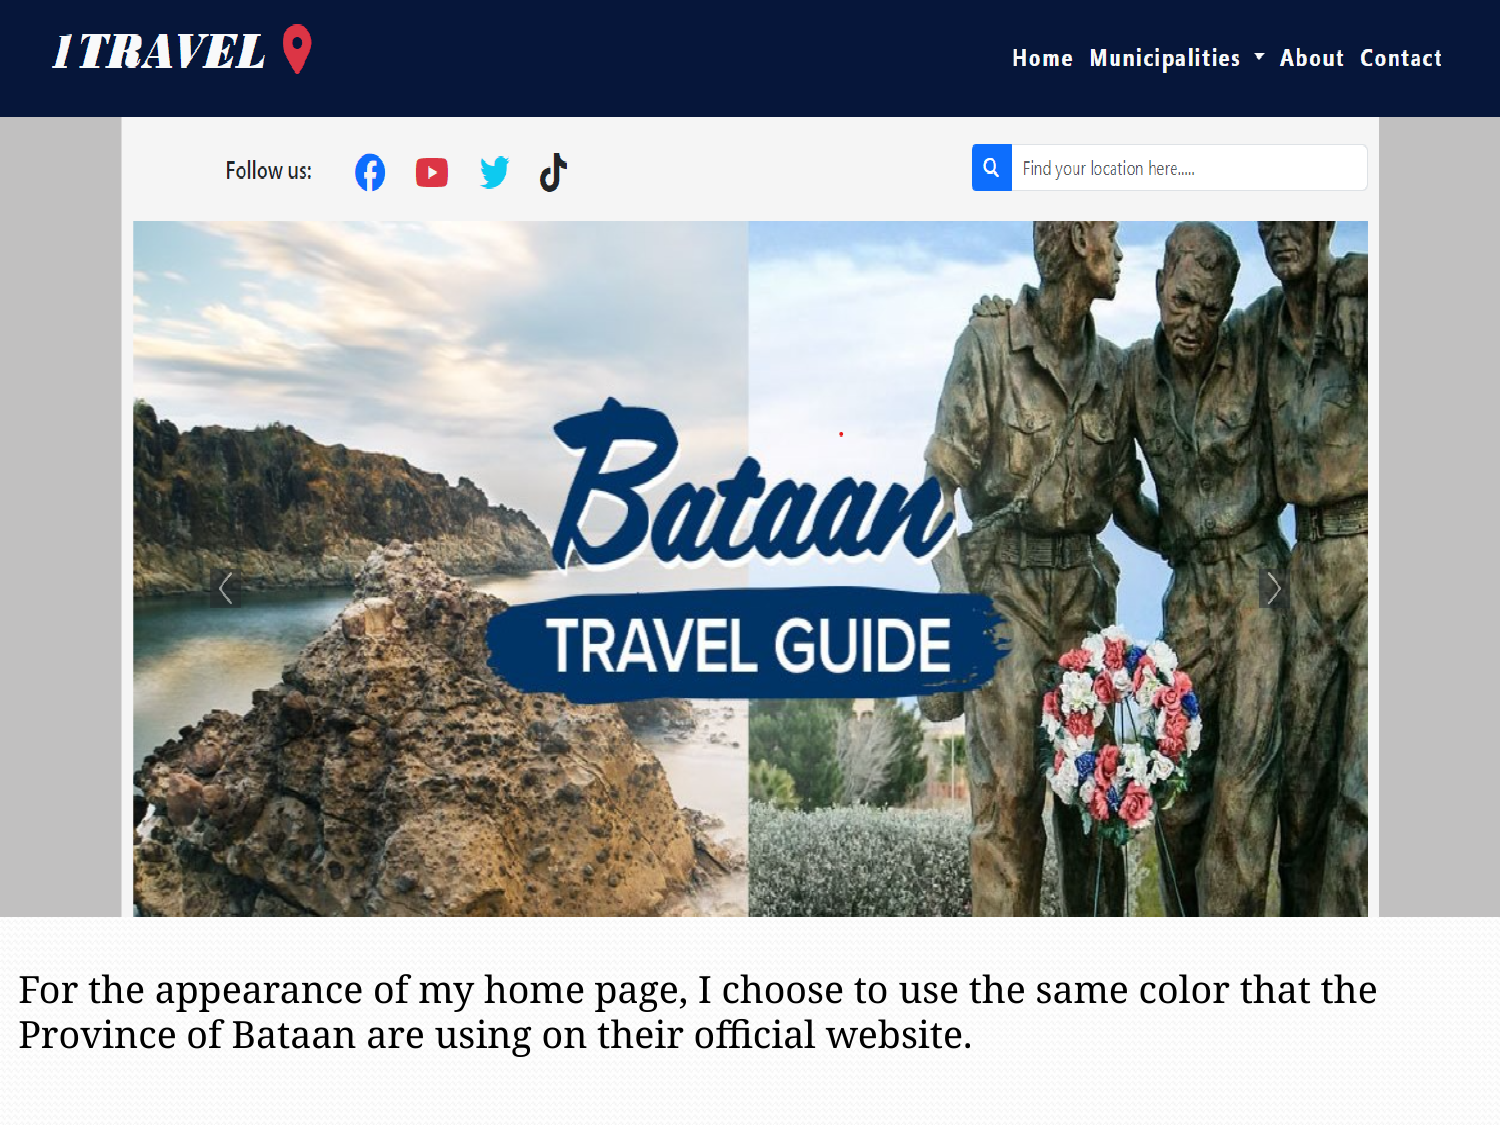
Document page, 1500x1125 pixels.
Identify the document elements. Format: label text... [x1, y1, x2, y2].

text_box For the appearance of my home page, I choose to use the same color that the Province of Bataan are using on their official website. [3, 959, 1500, 1064]
picture [0, 0, 1500, 918]
